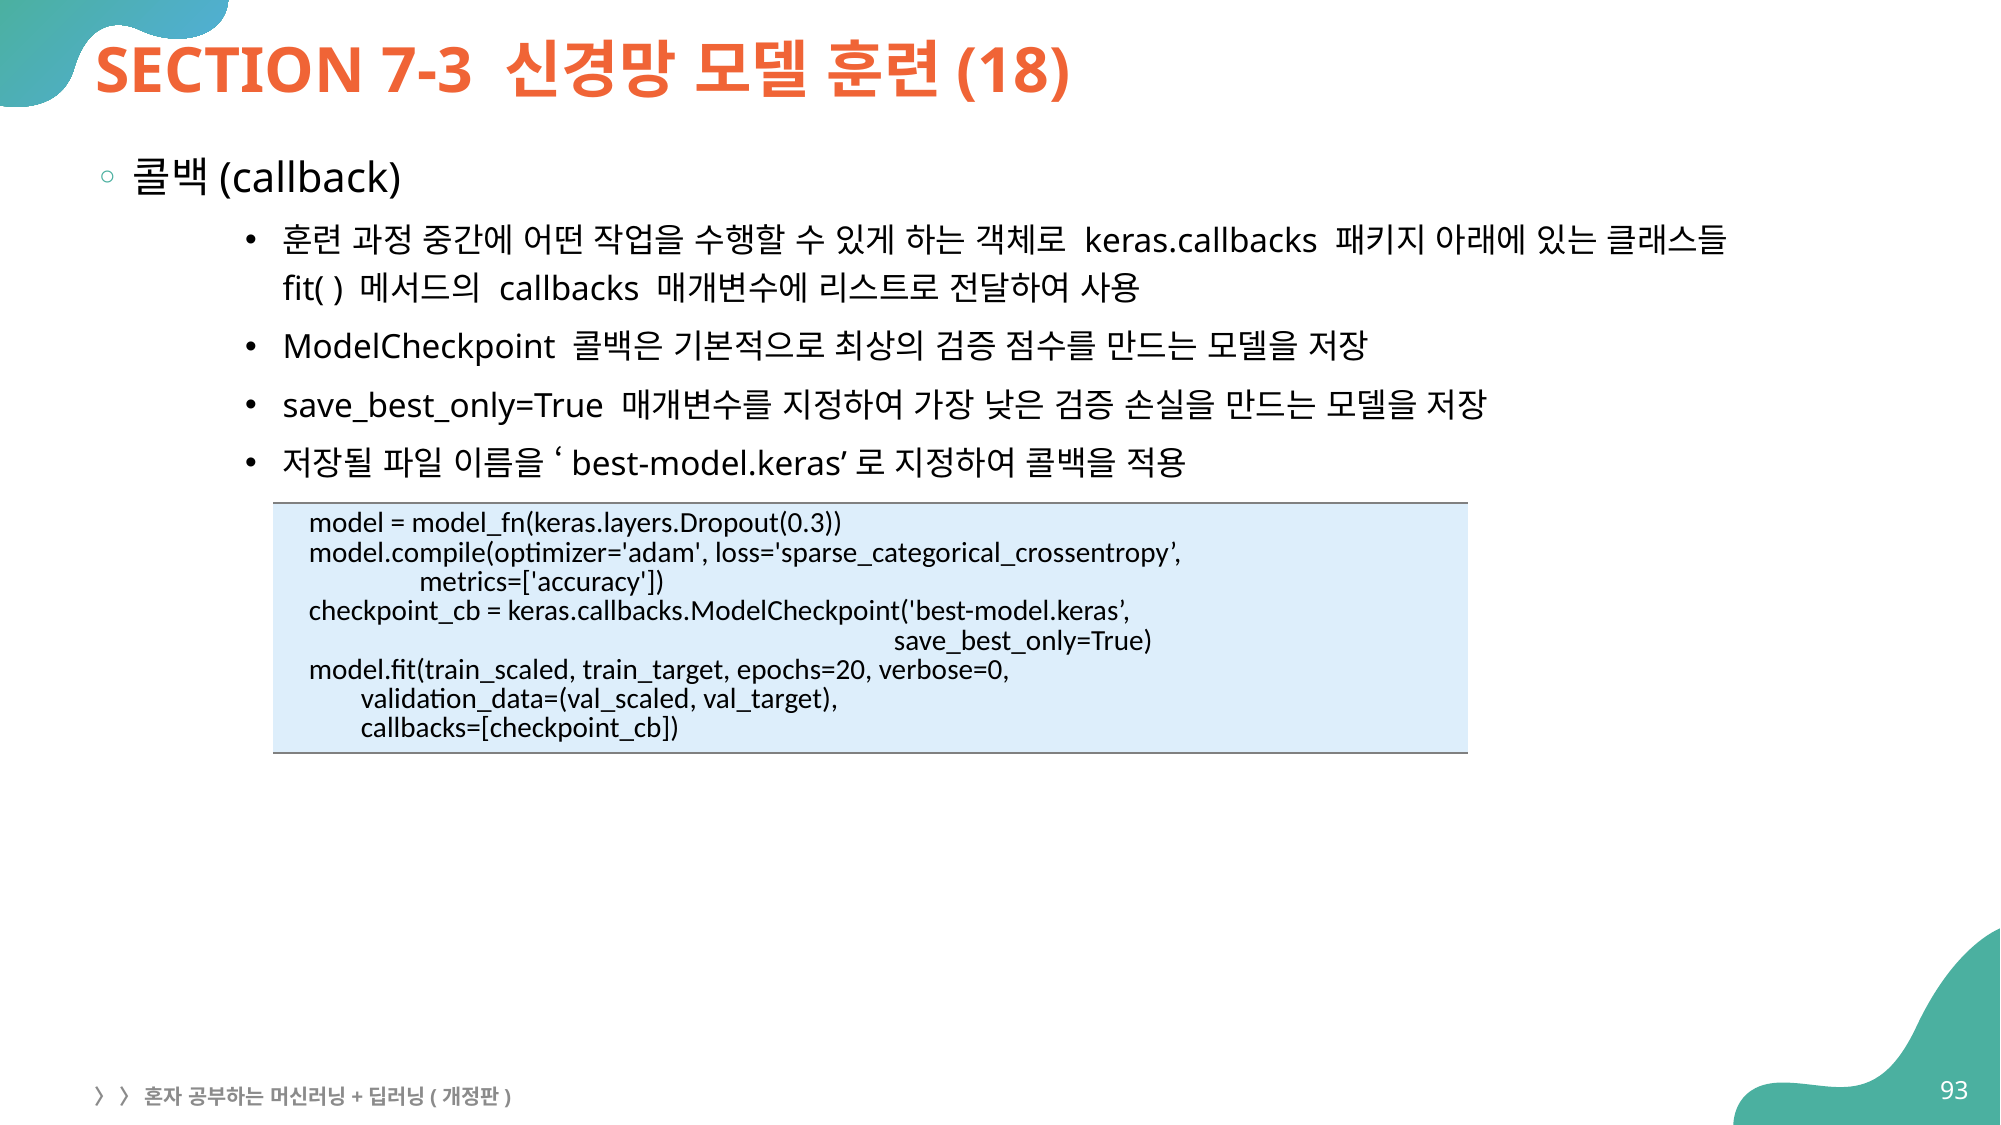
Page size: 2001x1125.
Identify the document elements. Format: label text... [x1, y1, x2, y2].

title SECTION 7-3 신경망 모델 훈련(18) [79, 17, 1931, 128]
list 콜백(callback) 훈련 과정 중간에 어떤 작업을 수행할 수 있게 하는 객체로 keras.callbacks 패키지 아래에 있는 클래스들 fit( ) 메서드의 callbacks 매개변수에 리스트로 전달하여 사용 ModelCheckpoint 콜백은 기본적으로 최상의 검증 점수를 만드는 모델을 저장 save_best_only=True 매개변수를 지정하여 가장 낮은 검증 손실을 만드는 모델을 저장 저장될 파일 이름을 ‘best-model.keras’로 지정하여 콜백을 적용 [79, 133, 1931, 1024]
table_header model = model_fn(keras.layers.Dropout(0.3)) model.compile(optimizer='adam', loss='sparse_categorical_crossentropy’, metrics=['accuracy']) checkpoint_cb = keras.callbacks.ModelCheckpoint('best-model.keras’, save_best_only=True) model.fit(train_scaled, train_target, epochs=20, verbose=0, validation_data=(val_scaled, val_target), callbacks=[checkpoint_cb]) [273, 504, 1468, 752]
slide_number 93 [1917, 1061, 1984, 1122]
footer 〉 〉 혼자 공부하는 머신러닝+딥러닝(개정판) [79, 1078, 755, 1114]
